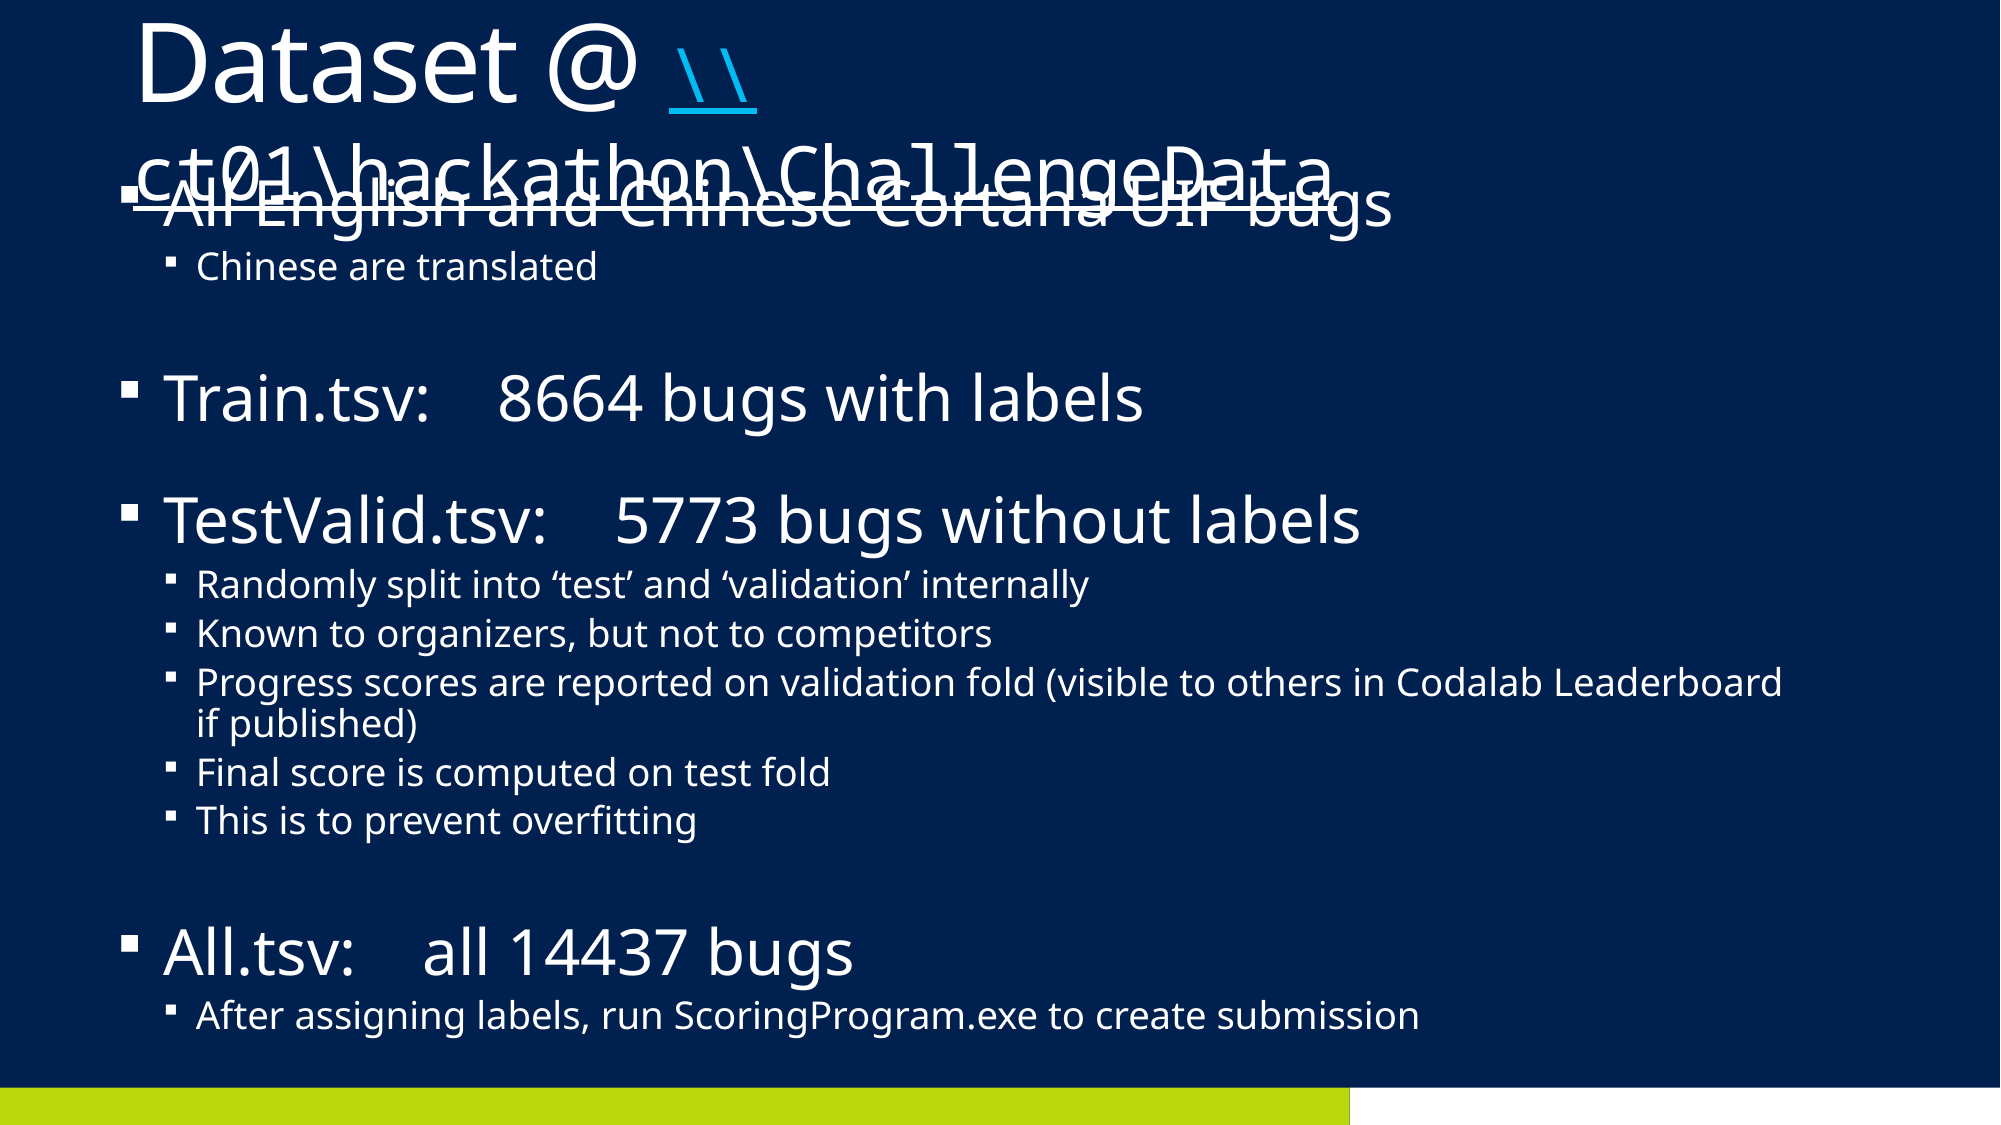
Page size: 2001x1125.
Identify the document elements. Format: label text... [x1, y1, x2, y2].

list All English and Chinese Cortana UIF bugs Chinese are translated Train.tsv: 8664 bugs with labels TestValid.tsv: 5773 bugs without labels Randomly split into ‘test’ and ‘validation’ internally Known to organizers, but not to competitors Progress scores are reported on validation fold (visible to others in Codalab Leaderboard if published) Final score is computed on test fold This is to prevent overfitting All.tsv: all 14437 bugs After assigning labels, run ScoringProgram.exe to create submission [101, 163, 1827, 1046]
title Dataset @ \\ct01\hackathon\ChallengeData [117, 0, 1843, 218]
